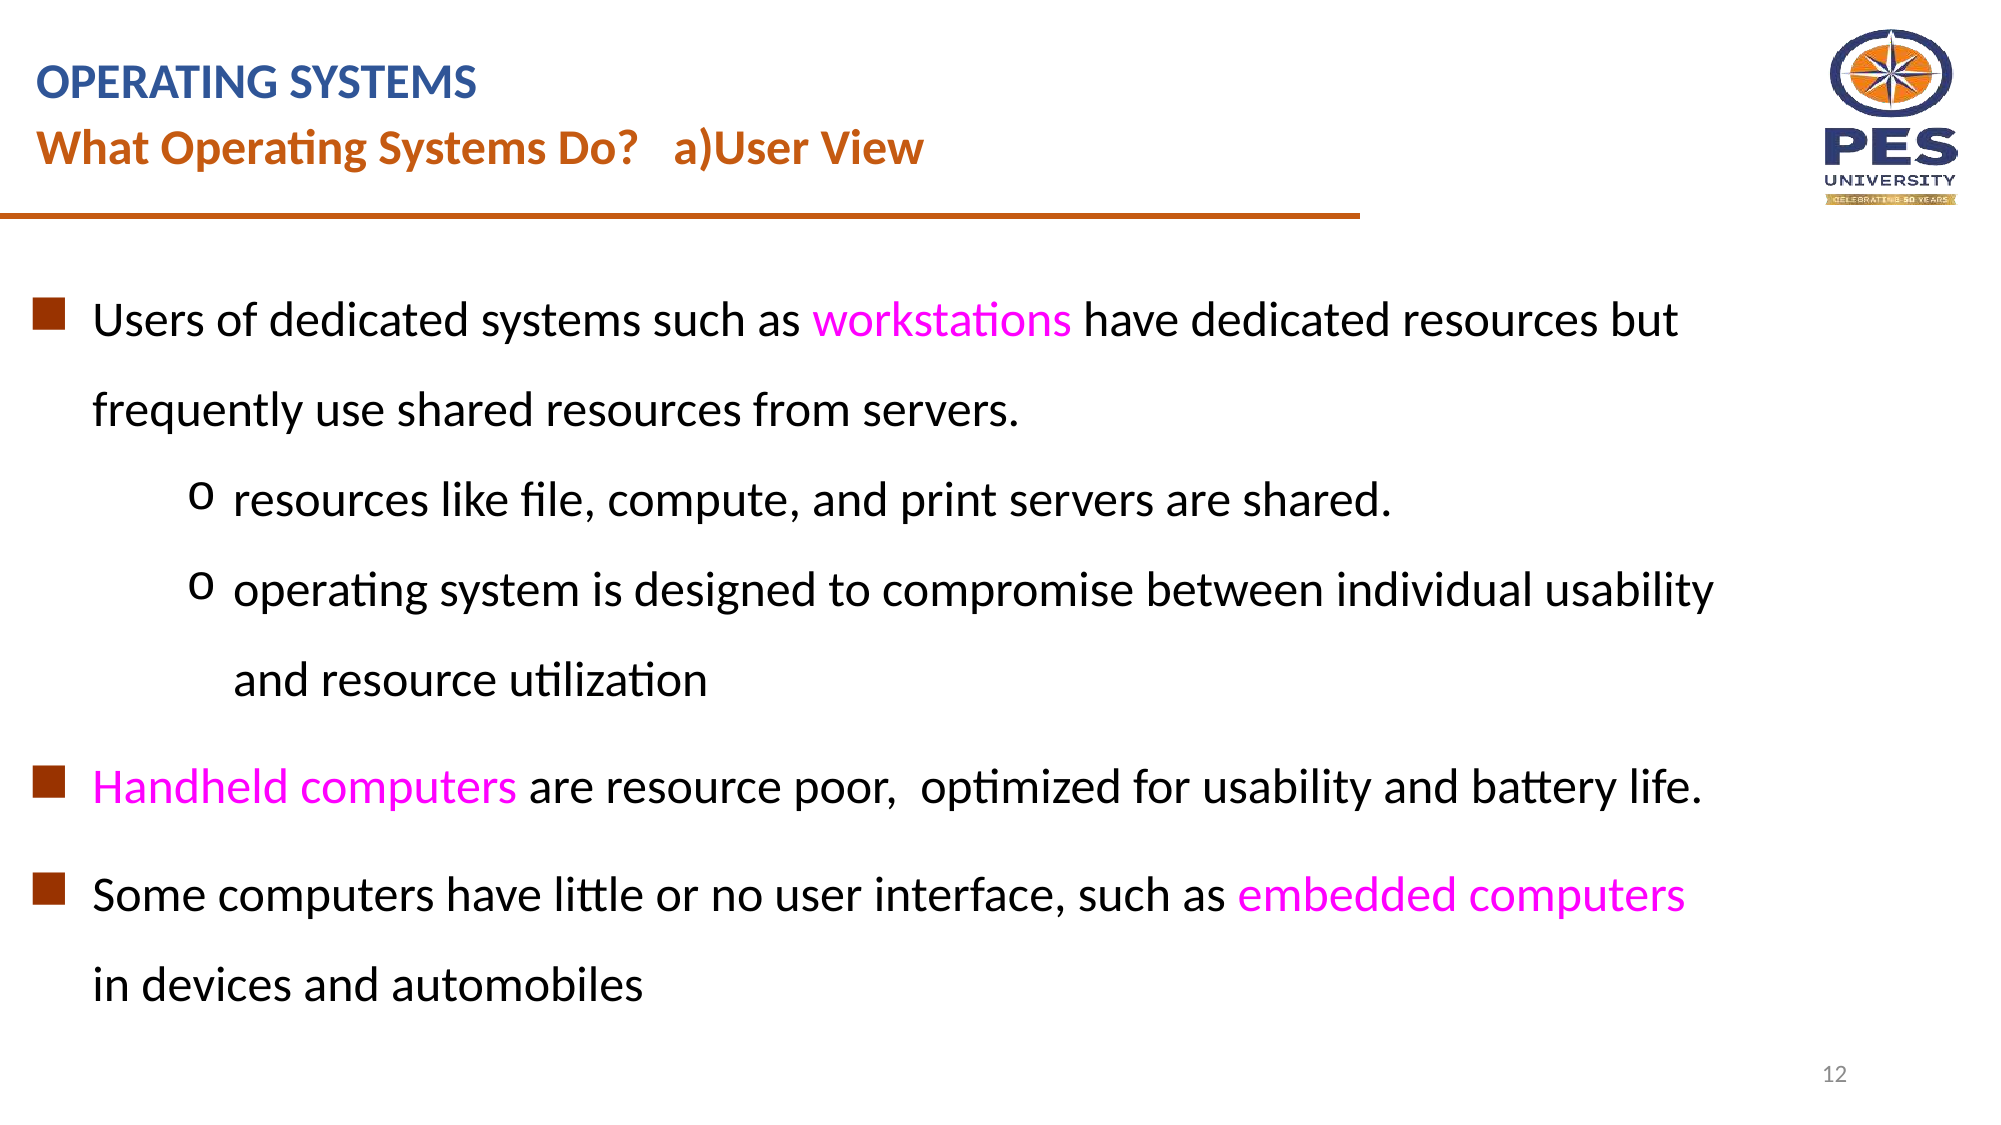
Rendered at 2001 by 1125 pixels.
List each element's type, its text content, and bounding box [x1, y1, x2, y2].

text_box What Operating Systems Do? a)User View [21, 107, 1334, 182]
slide_number 12 [1412, 1042, 1863, 1103]
picture [1825, 29, 1958, 205]
text_box Users of dedicated systems such as workstations have dedicated resources but frequently use shared resources from servers. resources like file, compute, and print servers are shared. operating system is designed to compromise between individual usability and resource utilization Handheld computers are resource poor, optimized for usability and battery life. Some computers have little or no user interface, such as embedded computers in devices and automobiles [21, 248, 1750, 1019]
text_box OPERATING SYSTEMS [21, 41, 1252, 117]
